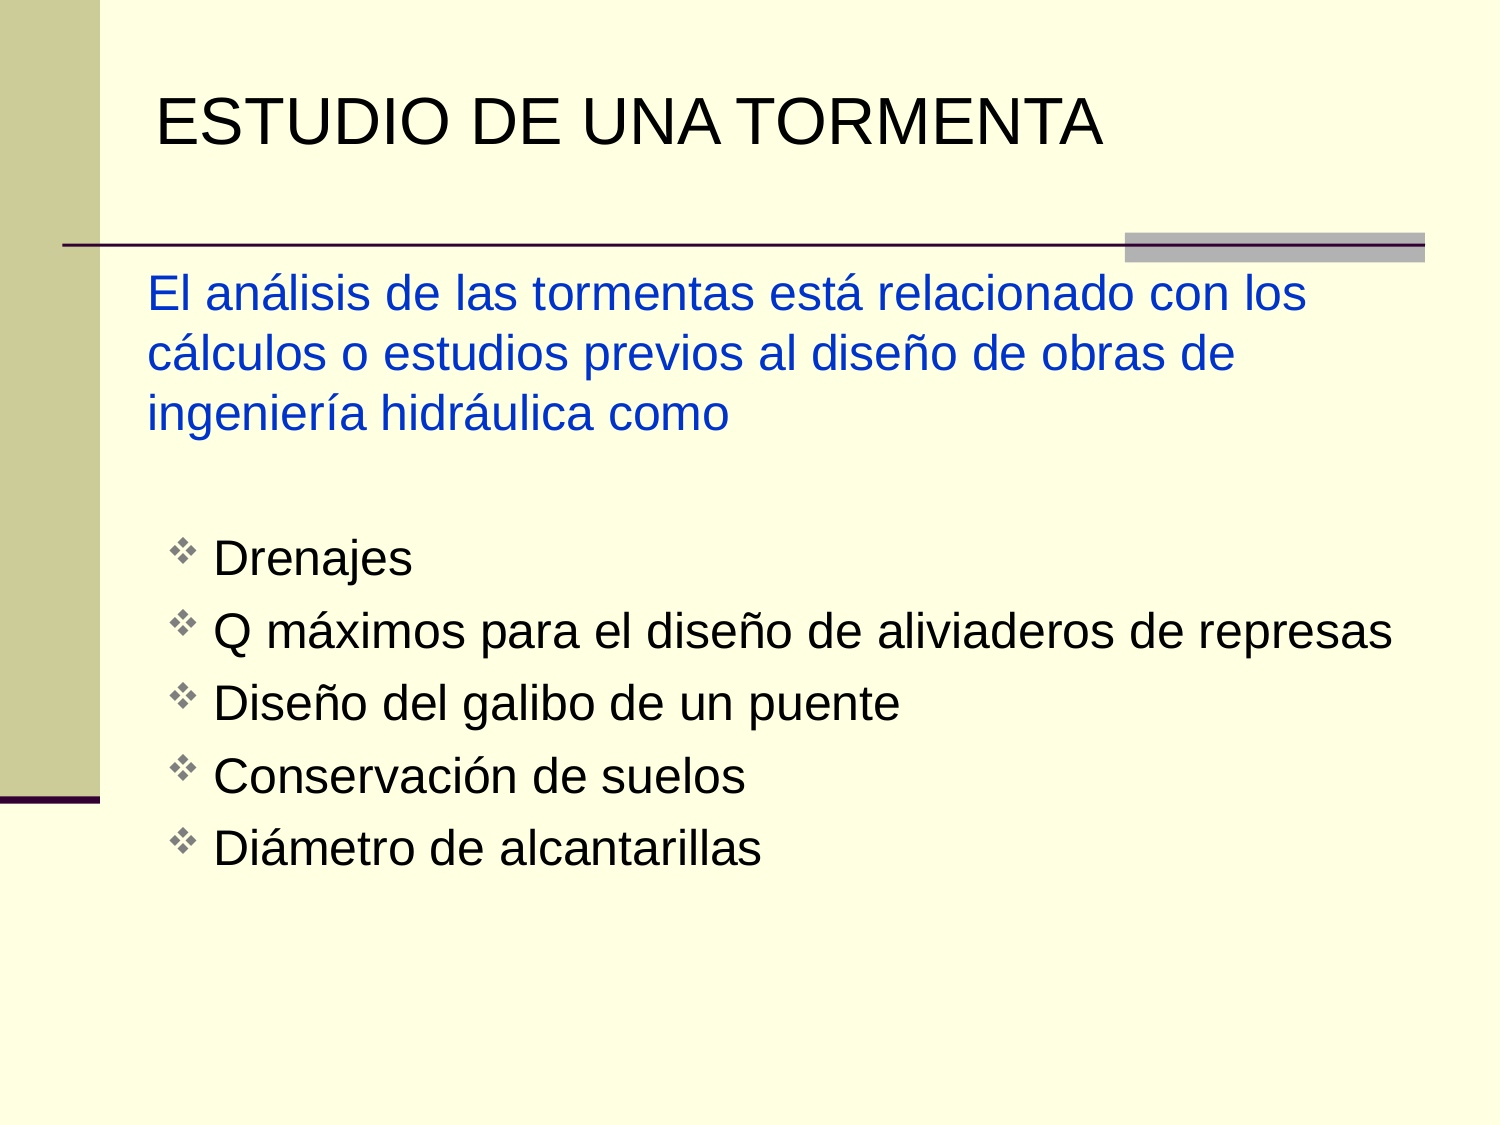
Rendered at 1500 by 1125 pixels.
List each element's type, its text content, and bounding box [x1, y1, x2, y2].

text_box ESTUDIO DE UNA TORMENTA [140, 70, 1266, 246]
text_box El análisis de las tormentas está relacionado con los cálculos o estudios previos al diseño de obras de ingeniería hidráulica como Drenajes Q máximos para el diseño de aliviaderos de represas Diseño del galibo de un puente Conservación de suelos Diámetro de alcantarillas [76, 253, 1427, 823]
